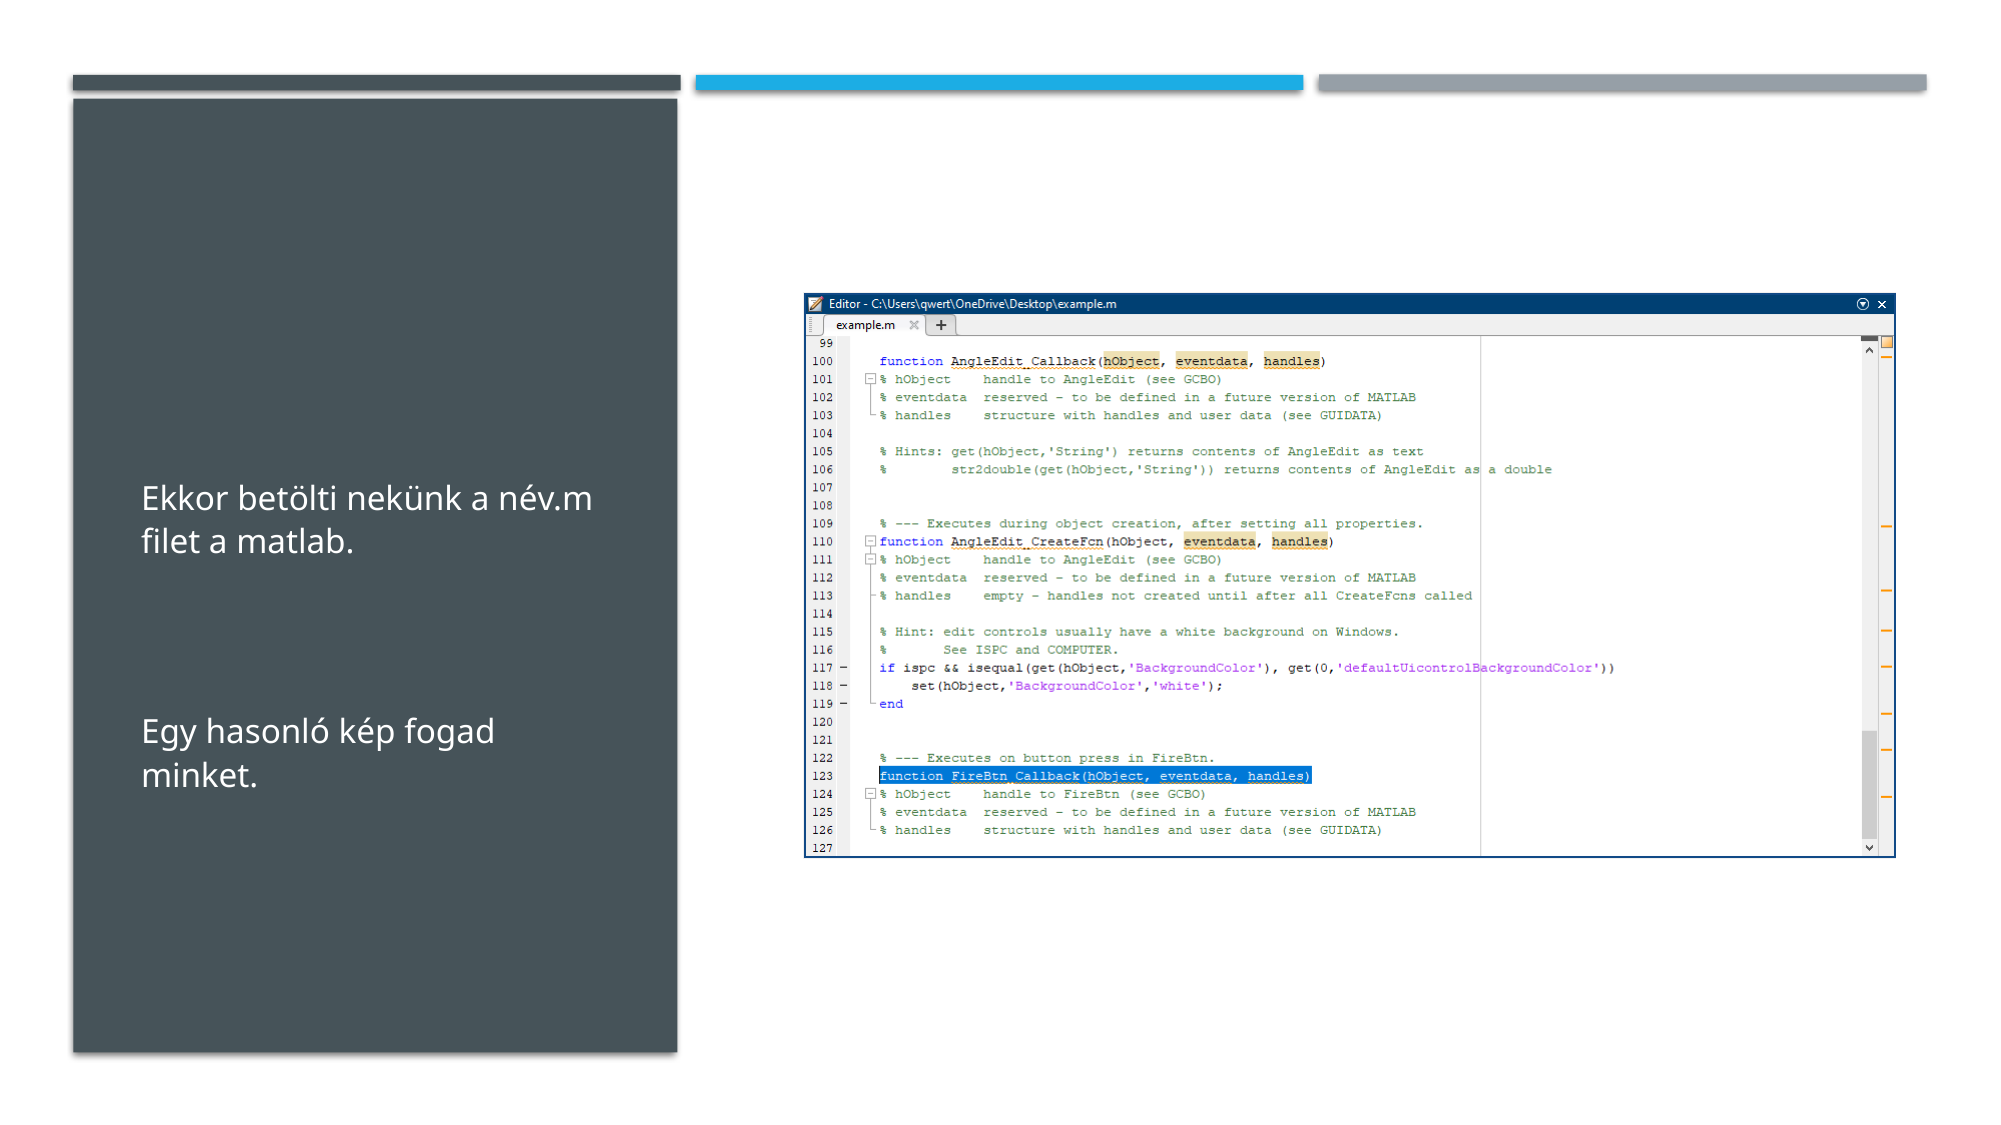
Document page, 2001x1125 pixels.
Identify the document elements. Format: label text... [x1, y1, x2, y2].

list Ekkor betölti nekünk a név.m filet a matlab. Egy hasonló kép fogad minket. [125, 465, 624, 958]
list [803, 292, 1896, 860]
